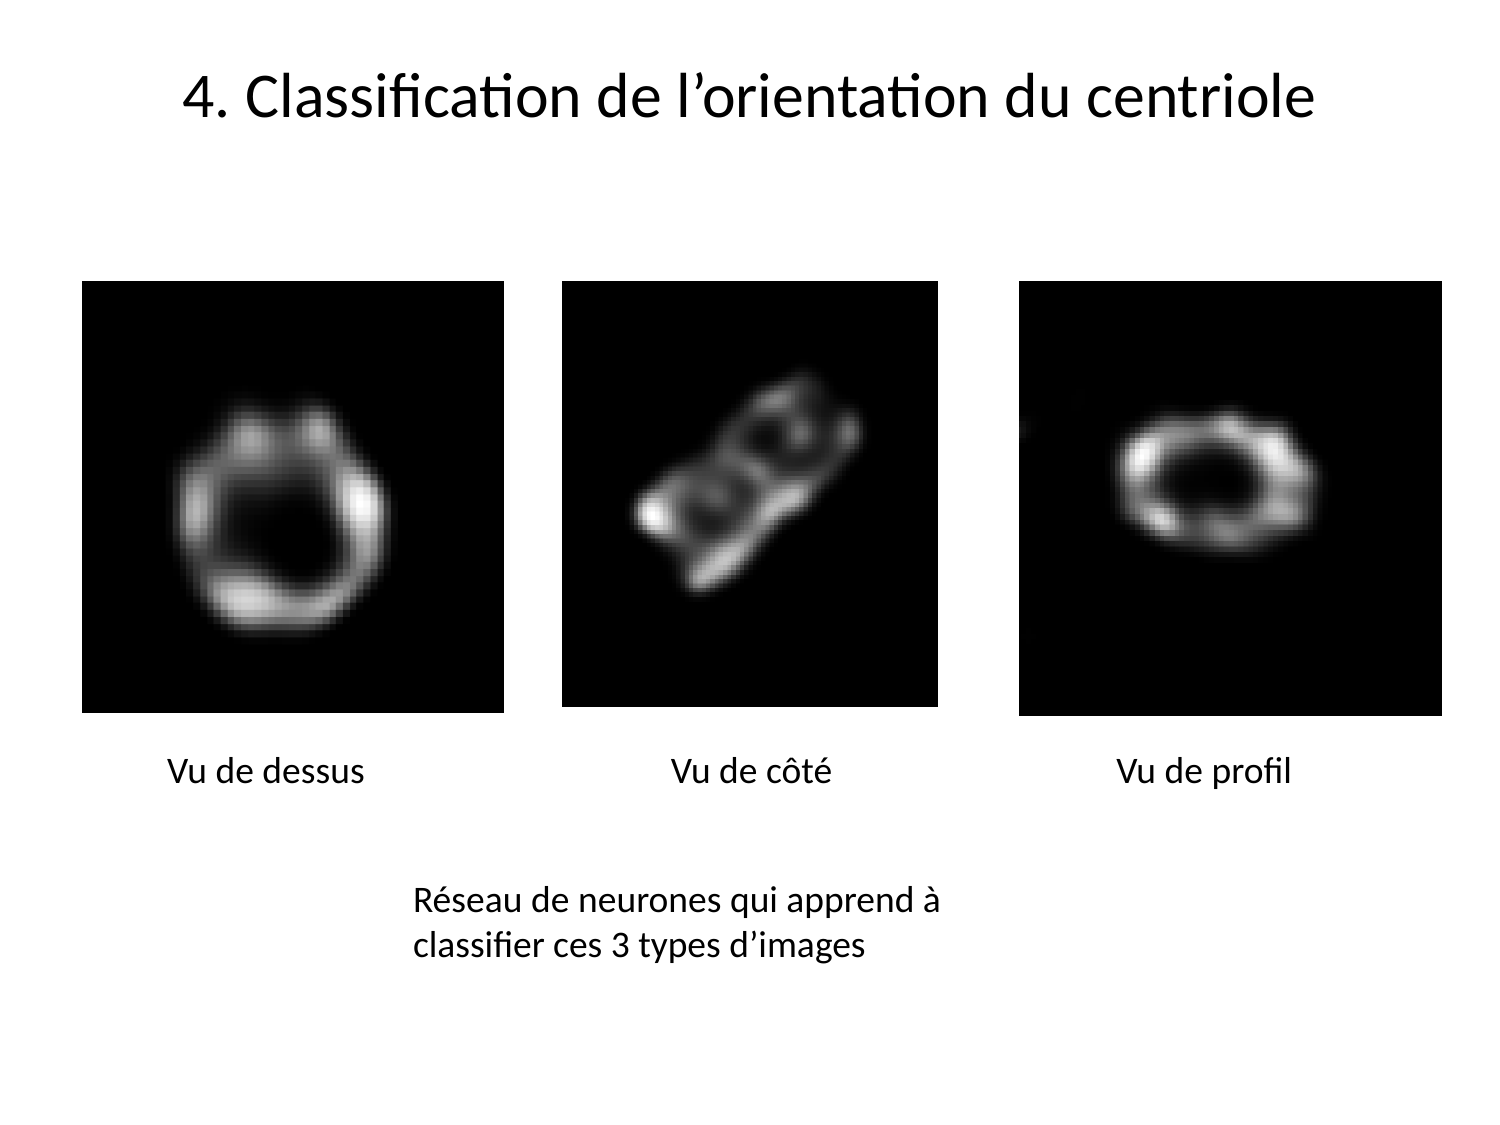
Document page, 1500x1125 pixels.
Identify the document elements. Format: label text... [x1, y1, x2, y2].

text_box Vu de profil [1101, 738, 1313, 798]
picture [562, 280, 938, 707]
text_box Vu de dessus [152, 738, 387, 798]
picture [1019, 280, 1442, 717]
text_box Réseau de neurones qui apprend à classifier ces 3 types d’images [398, 867, 1008, 972]
title 4. Classification de l’orientation du centriole [75, 45, 1425, 233]
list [81, 280, 505, 713]
text_box Vu de côté [656, 738, 868, 798]
